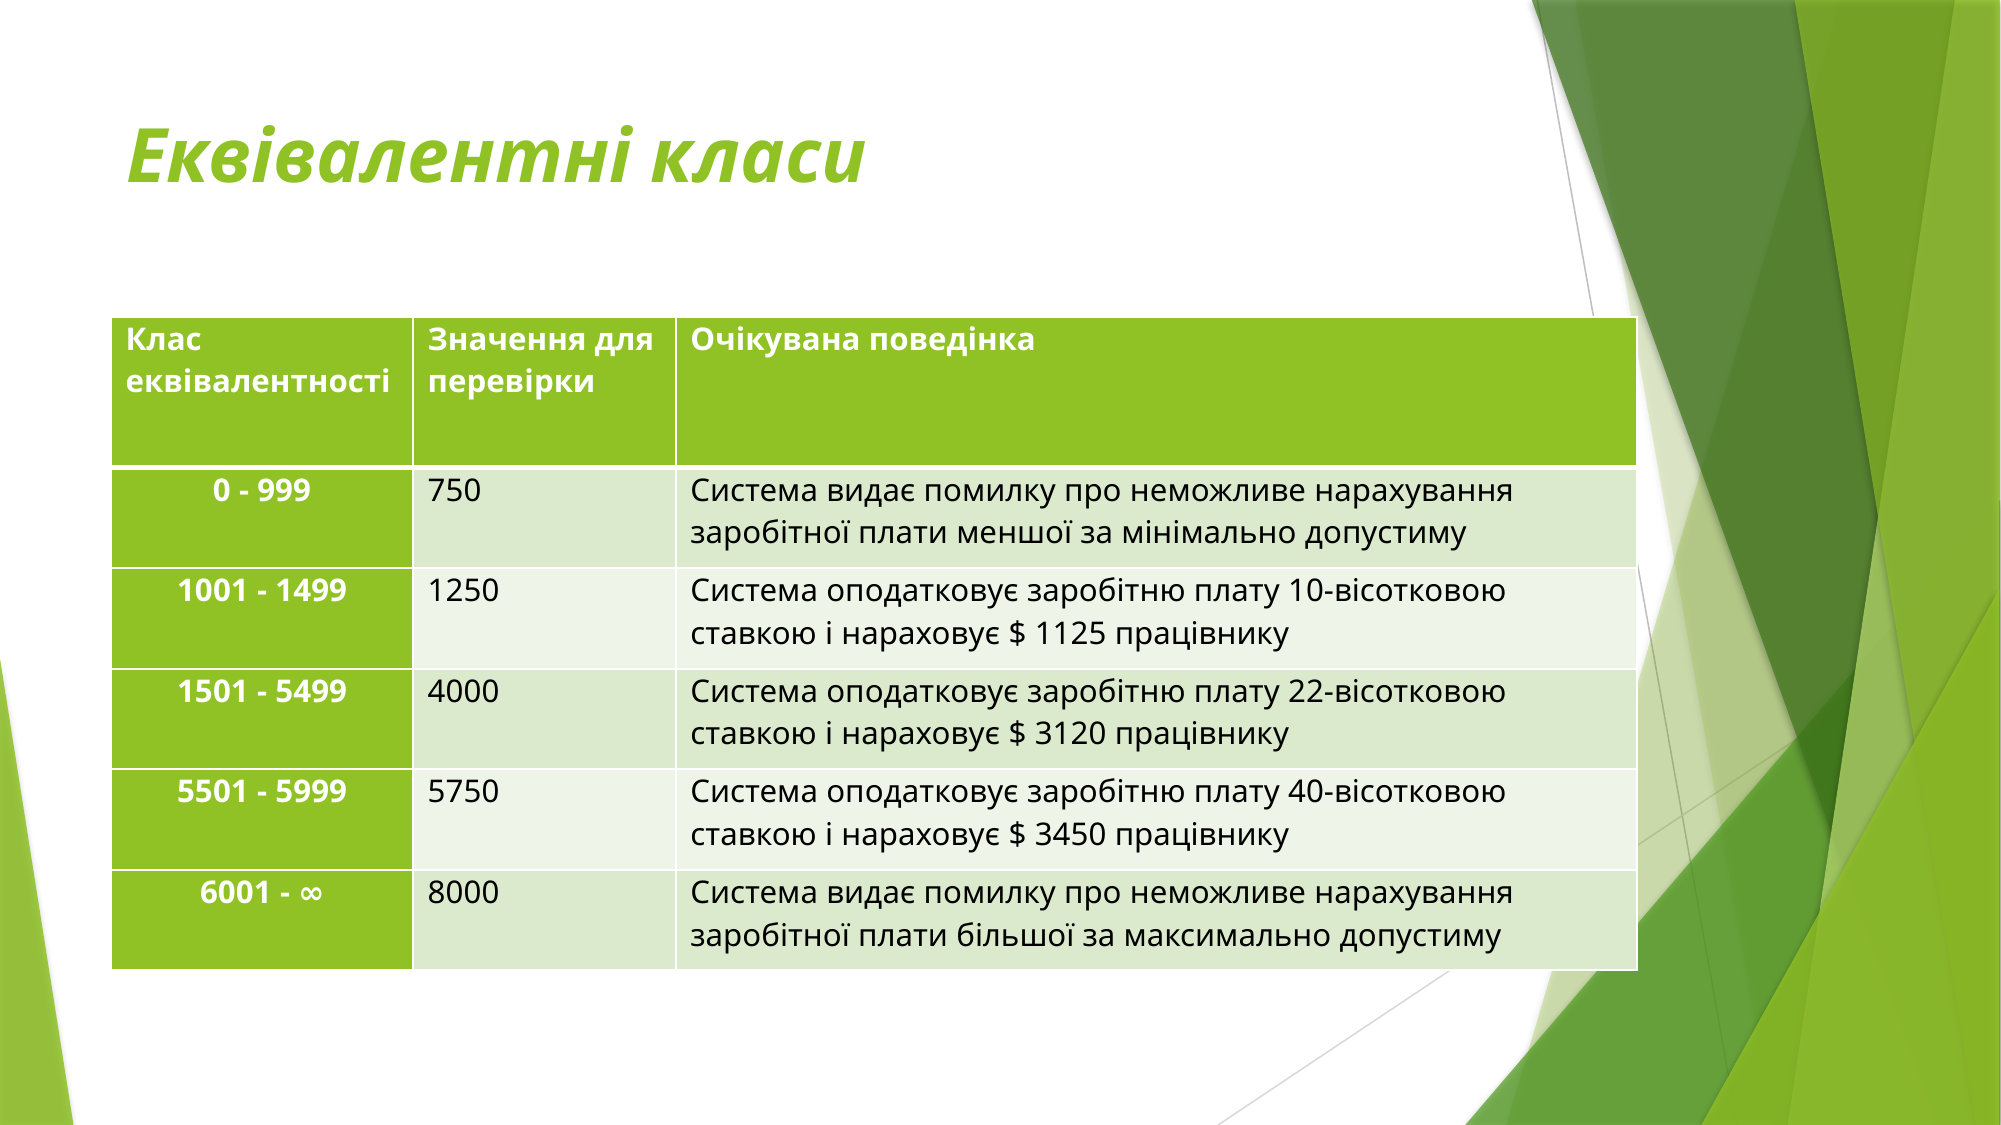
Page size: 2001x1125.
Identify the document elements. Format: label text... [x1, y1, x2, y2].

table_cell Система оподатковує заробітню плату 40-вісотковою ставкою і нараховує $ 3450 працівнику [677, 770, 1636, 869]
table_cell 5501 - 5999 [112, 770, 412, 869]
table_cell Система оподатковує заробітню плату 10-вісотковою ставкою і нараховує $ 1125 працівнику [677, 569, 1636, 668]
table_cell 5750 [414, 770, 675, 869]
table_cell Система видає помилку про неможливе нарахування заробітної плати більшої за максимально допустиму [677, 871, 1636, 969]
table_header Значення для перевірки [414, 318, 675, 465]
table_header Очікувана поведінка [677, 318, 1636, 465]
table_cell 1501 - 5499 [112, 670, 412, 768]
table_cell 6001 - ∞ [112, 871, 412, 969]
table_cell 1250 [414, 569, 675, 668]
table_cell Система видає помилку про неможливе нарахування заробітної плати меншої за мінімально допустиму [677, 470, 1636, 567]
table_cell 750 [414, 470, 675, 567]
title Еквівалентні класи [111, 99, 1522, 316]
table_cell 1001 - 1499 [112, 569, 412, 668]
table_header Клас еквівалентності [112, 318, 412, 465]
table_cell Система оподатковує заробітню плату 22-вісотковою ставкою і нараховує $ 3120 працівнику [677, 670, 1636, 768]
table_cell 0 - 999 [112, 470, 412, 567]
table_cell 8000 [414, 871, 675, 969]
table_cell 4000 [414, 670, 675, 768]
